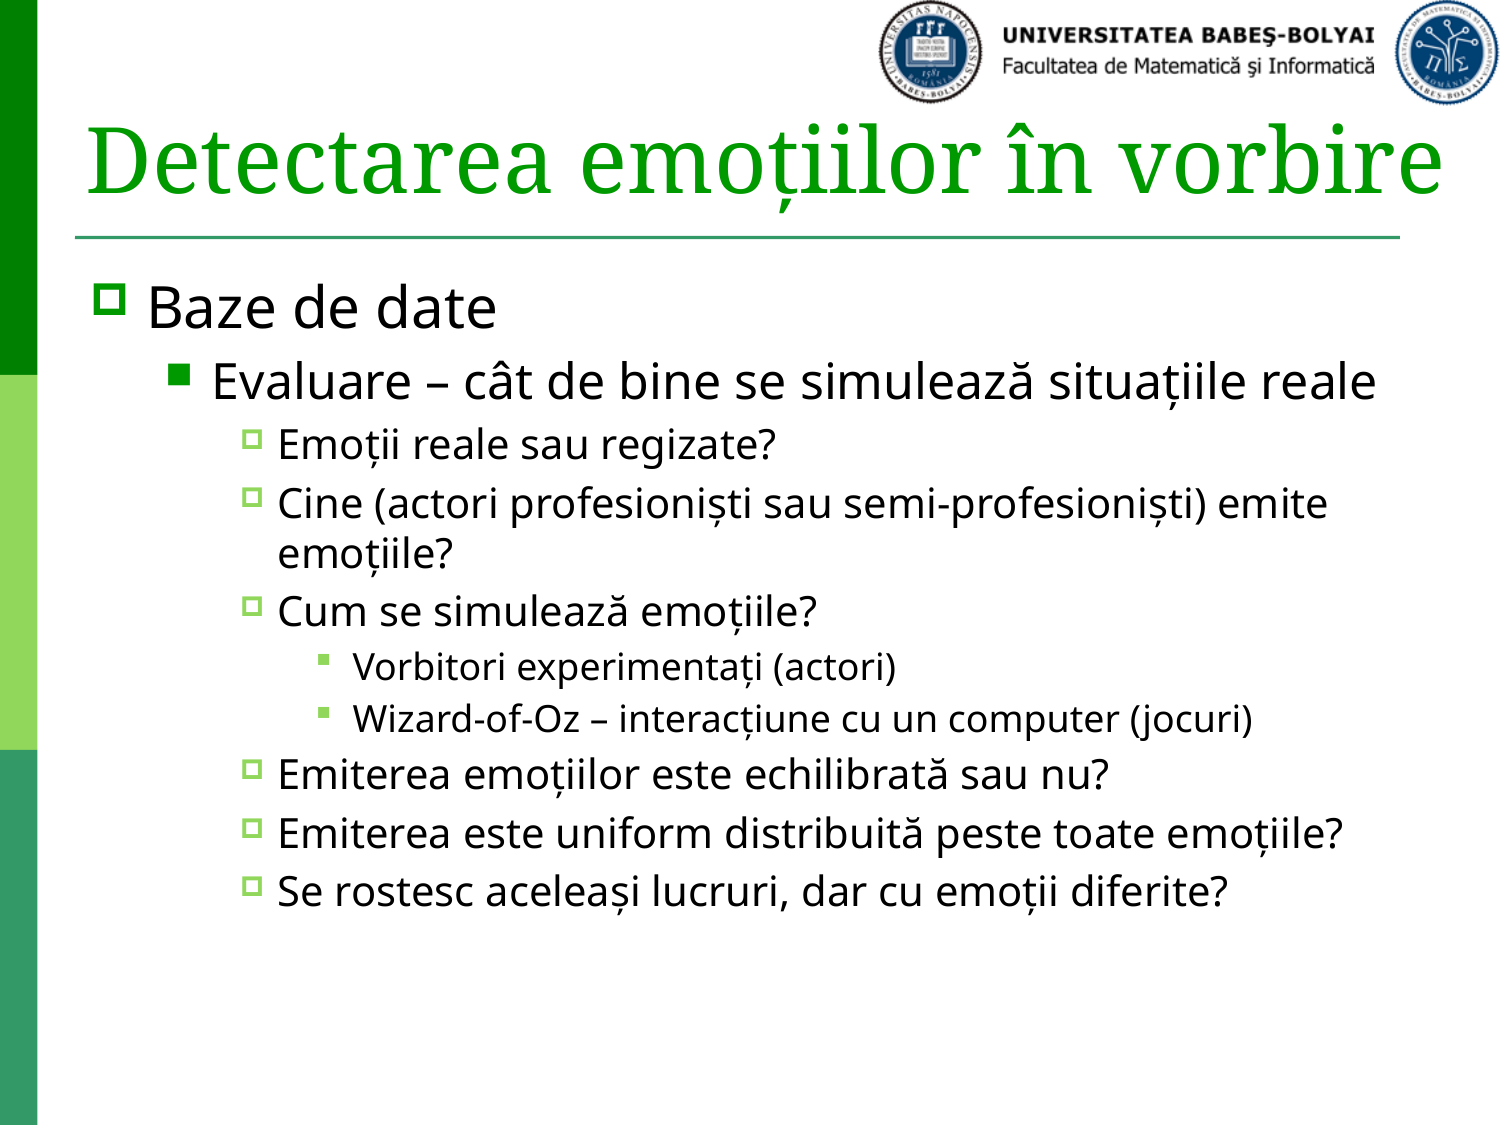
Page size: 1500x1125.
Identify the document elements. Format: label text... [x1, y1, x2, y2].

title Detectarea emoțiilor în vorbire [70, 82, 1483, 220]
picture [878, 0, 1500, 106]
list Baze de date Evaluare – cât de bine se simulează situațiile reale Emoții reale sau regizate? Cine (actori profesioniști sau semi-profesioniști) emite emoțiile? Cum se simulează emoțiile? Vorbitori experimentați (actori) Wizard-of-Oz – interacțiune cu un computer (jocuri) Emiterea emoțiilor este echilibrată sau nu? Emiterea este uniform distribuită peste toate emoțiile? Se rostesc aceleași lucruri, dar cu emoții diferite? [75, 262, 1483, 1094]
